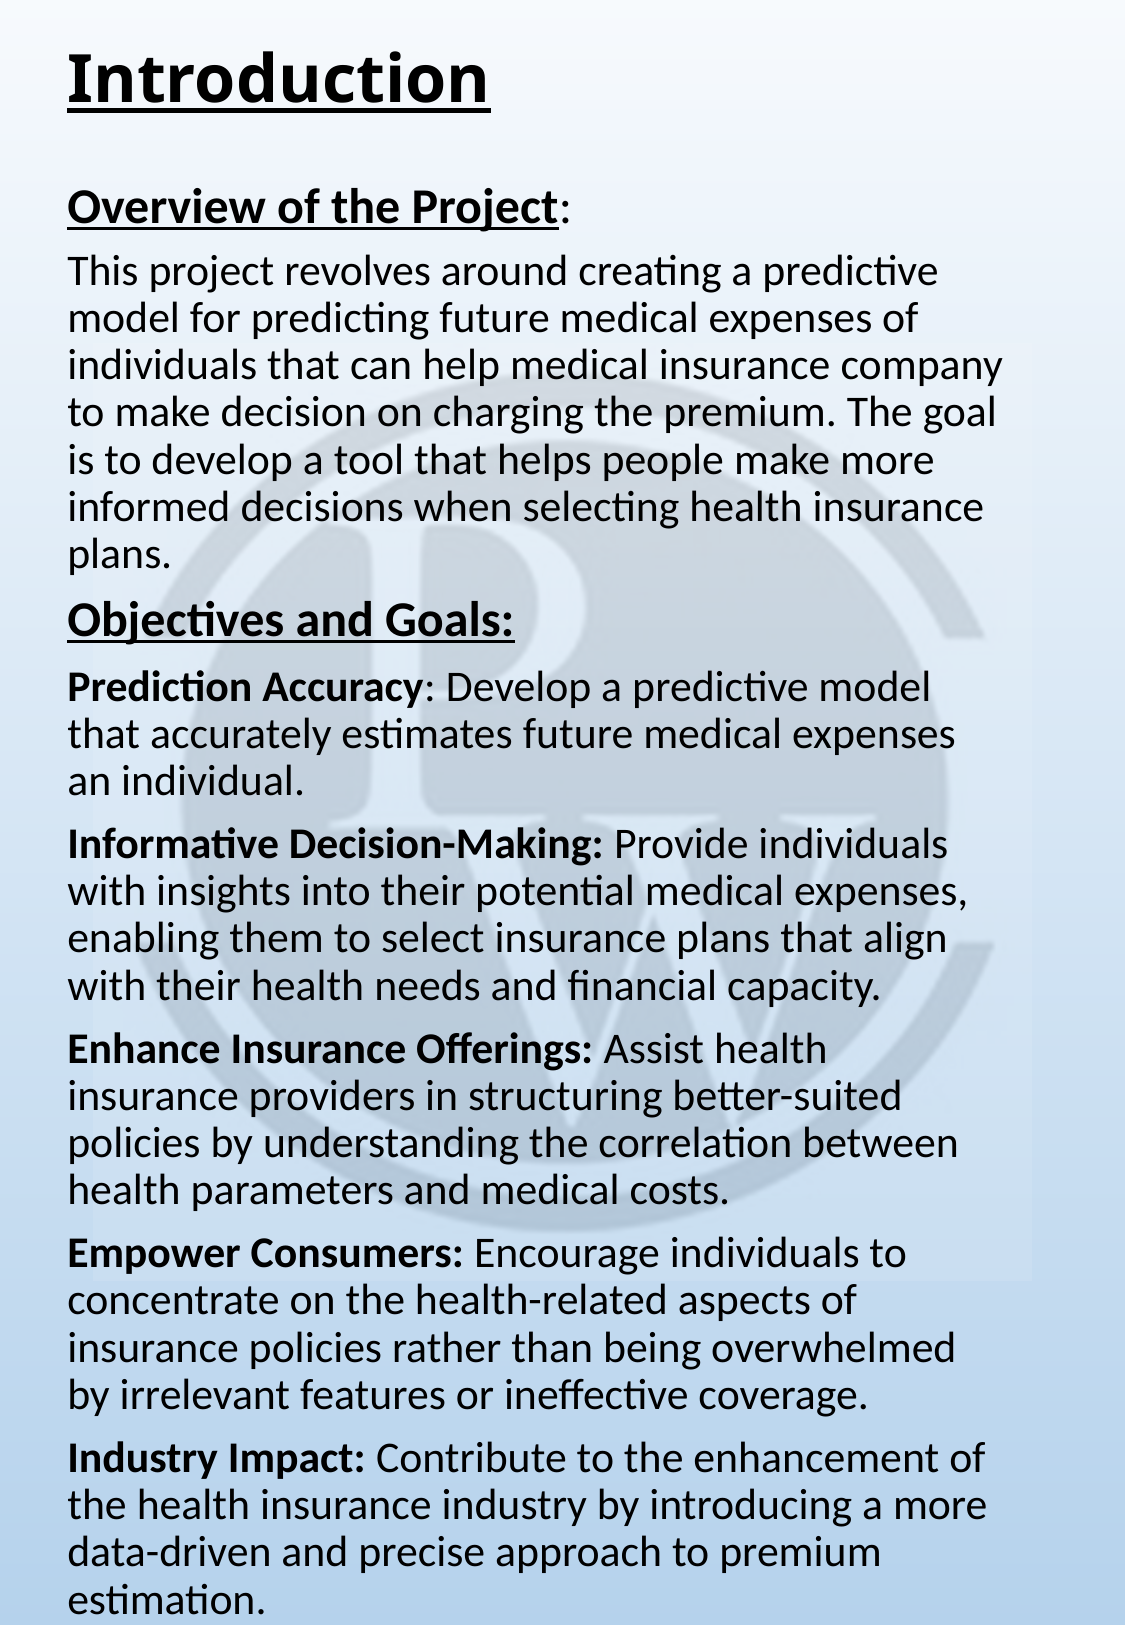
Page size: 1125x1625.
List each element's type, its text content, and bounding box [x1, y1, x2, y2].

list This project revolves around creating a predictive model for predicting future medical expenses of individuals that can help medical insurance company to make decision on charging the premium. The goal is to develop a tool that helps people make more informed decisions when selecting health insurance plans. Objectives and Goals: Prediction Accuracy: Develop a predictive model that accurately estimates future medical expenses an individual. Informative Decision-Making: Provide individuals with insights into their potential medical expenses, enabling them to select insurance plans that align with their health needs and financial capacity. Enhance Insurance Offerings: Assist health insurance providers in structuring better-suited policies by understanding the correlation between health parameters and medical costs. Empower Consumers: Encourage individuals to concentrate on the health-related aspects of insurance policies rather than being overwhelmed by irrelevant features or ineffective coverage. Industry Impact: Contribute to the enhancement of the health insurance industry by introducing a more data-driven and precise approach to premium estimation. [52, 239, 1023, 1271]
title Introduction Overview of the Project: [52, 0, 1023, 239]
